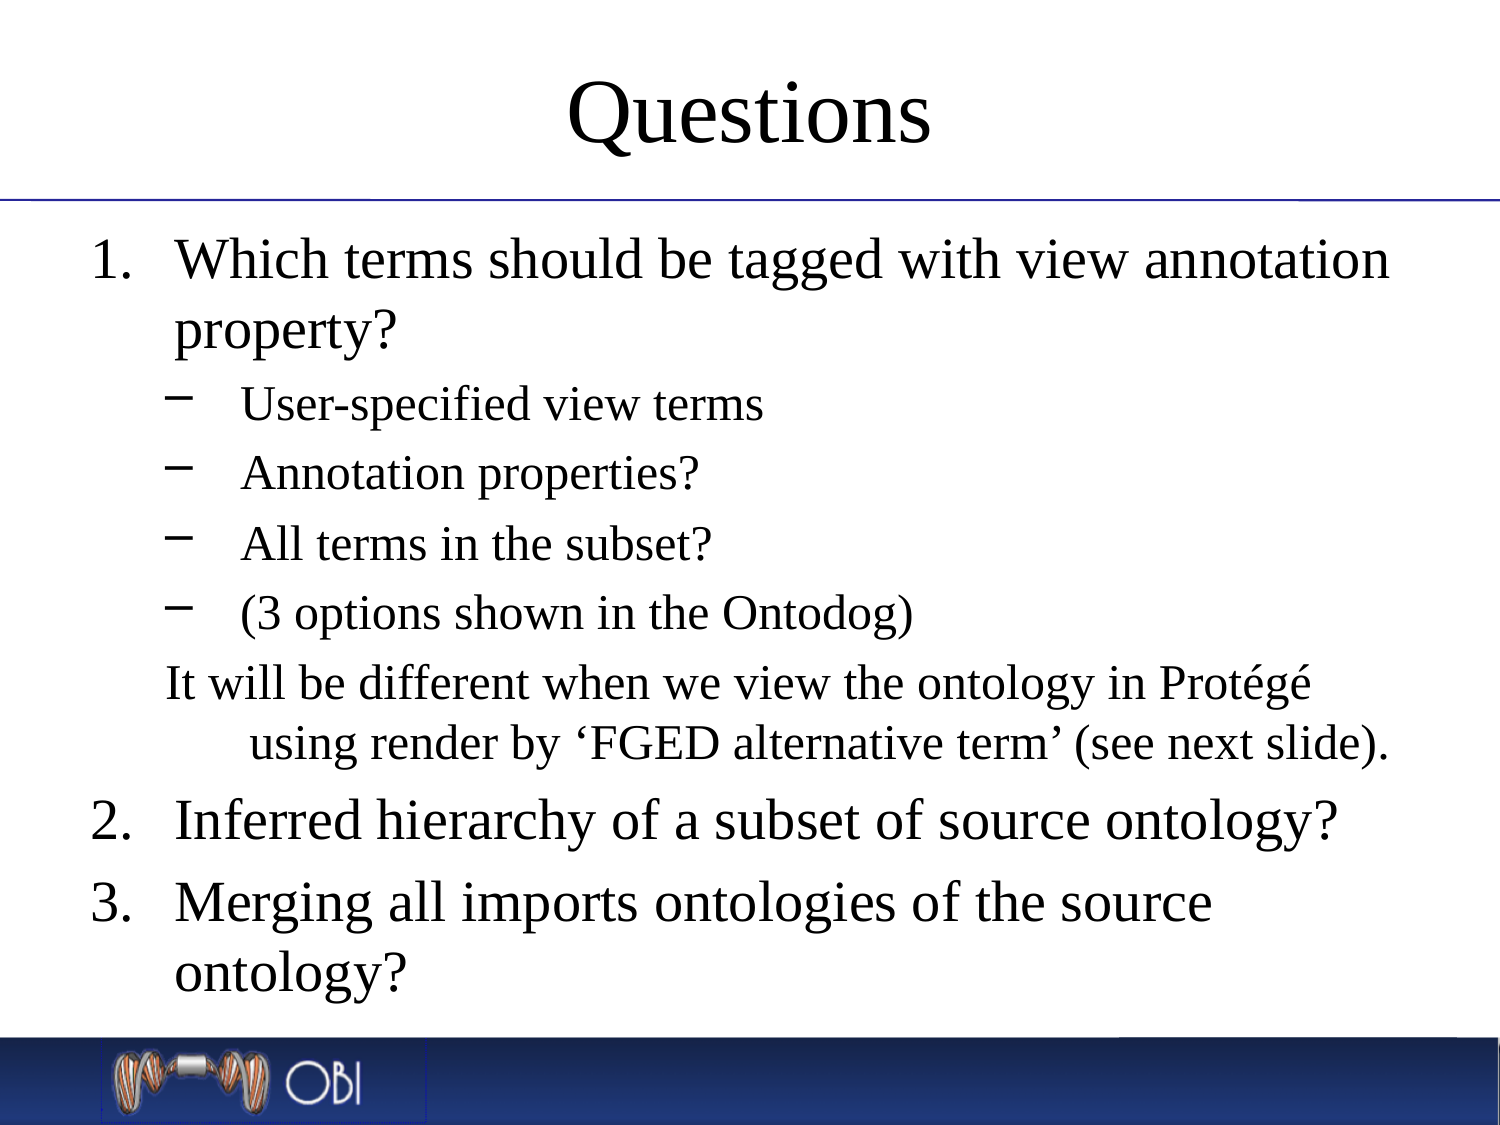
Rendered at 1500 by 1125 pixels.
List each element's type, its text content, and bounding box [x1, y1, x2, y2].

list Which terms should be tagged with view annotation property? User-specified view terms Annotation properties? All terms in the subset? (3 options shown in the Ontodog) It will be different when we view the ontology in Protégé using render by ‘FGED alternative term’ (see next slide). Inferred hierarchy of a subset of source ontology? Merging all imports ontologies of the source ontology? [74, 212, 1438, 1001]
picture [0, 1037, 1500, 1125]
title Questions [112, 12, 1388, 201]
